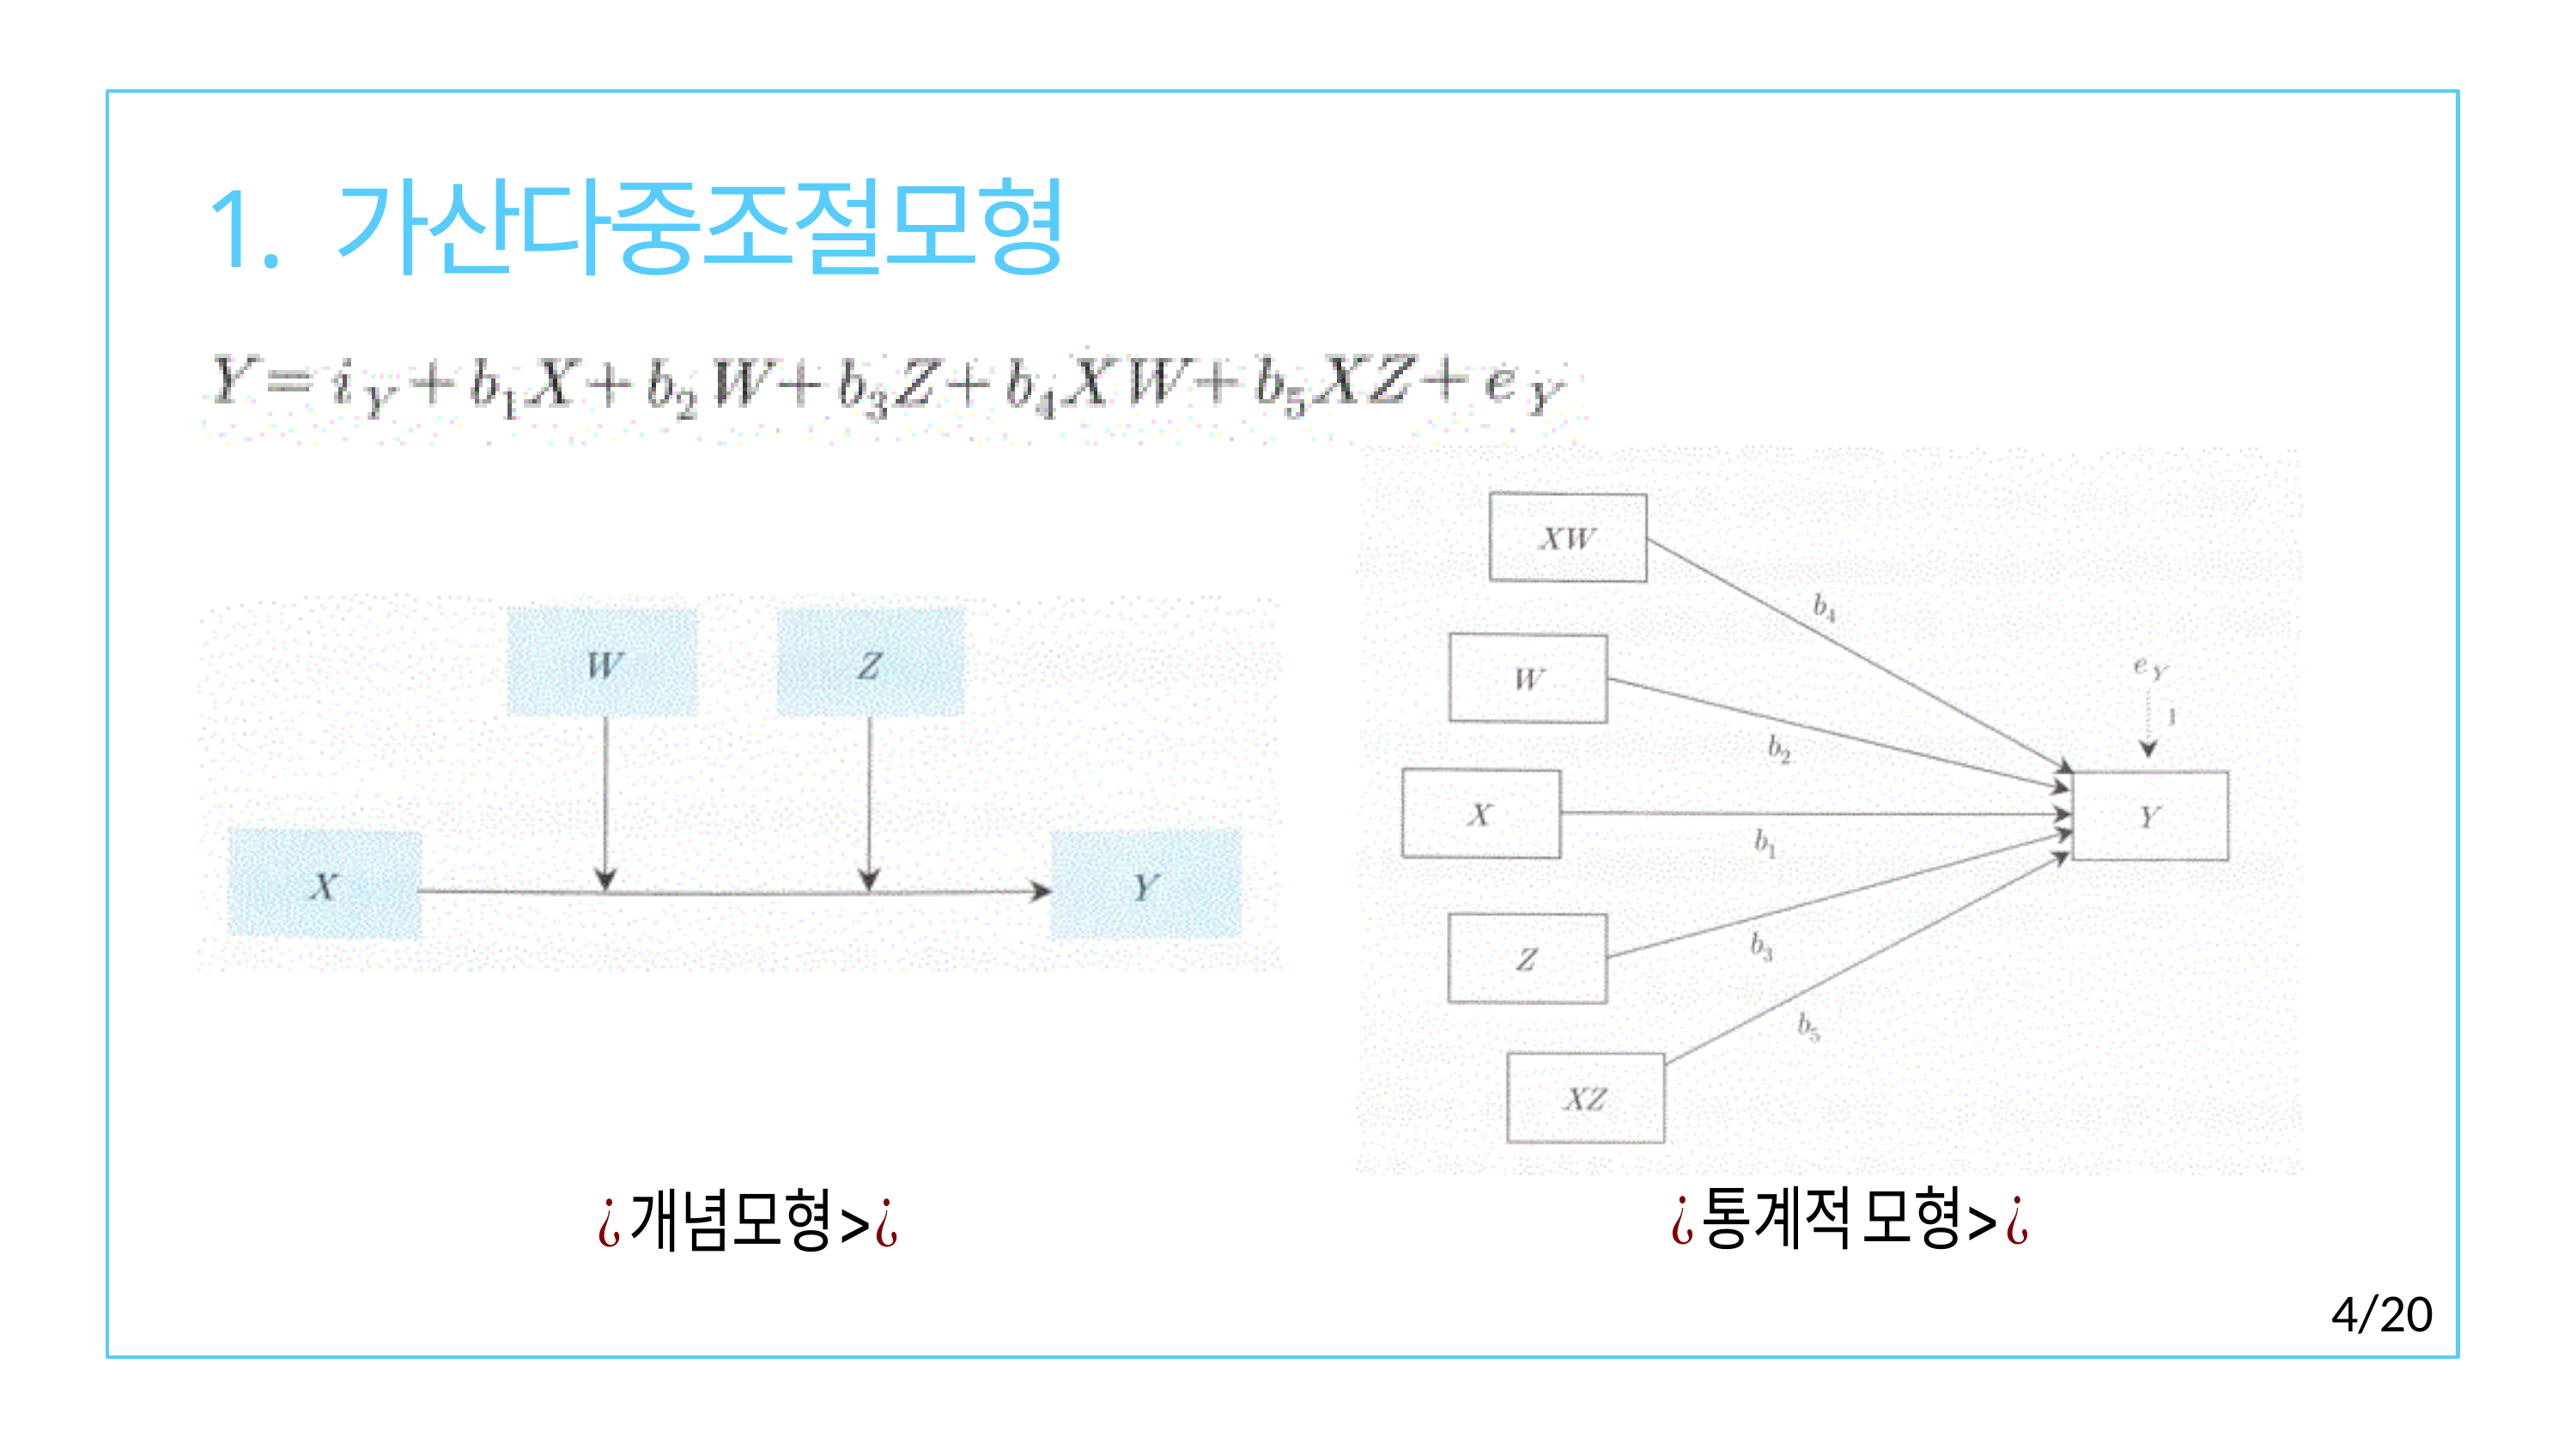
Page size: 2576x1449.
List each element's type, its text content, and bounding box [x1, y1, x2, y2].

picture [190, 584, 1289, 972]
text_box 4/20 [2318, 1271, 2448, 1349]
picture [182, 317, 2308, 1175]
text_box [106, 89, 2460, 1359]
text_box 1. 가산다중조절모형 [190, 153, 1729, 295]
